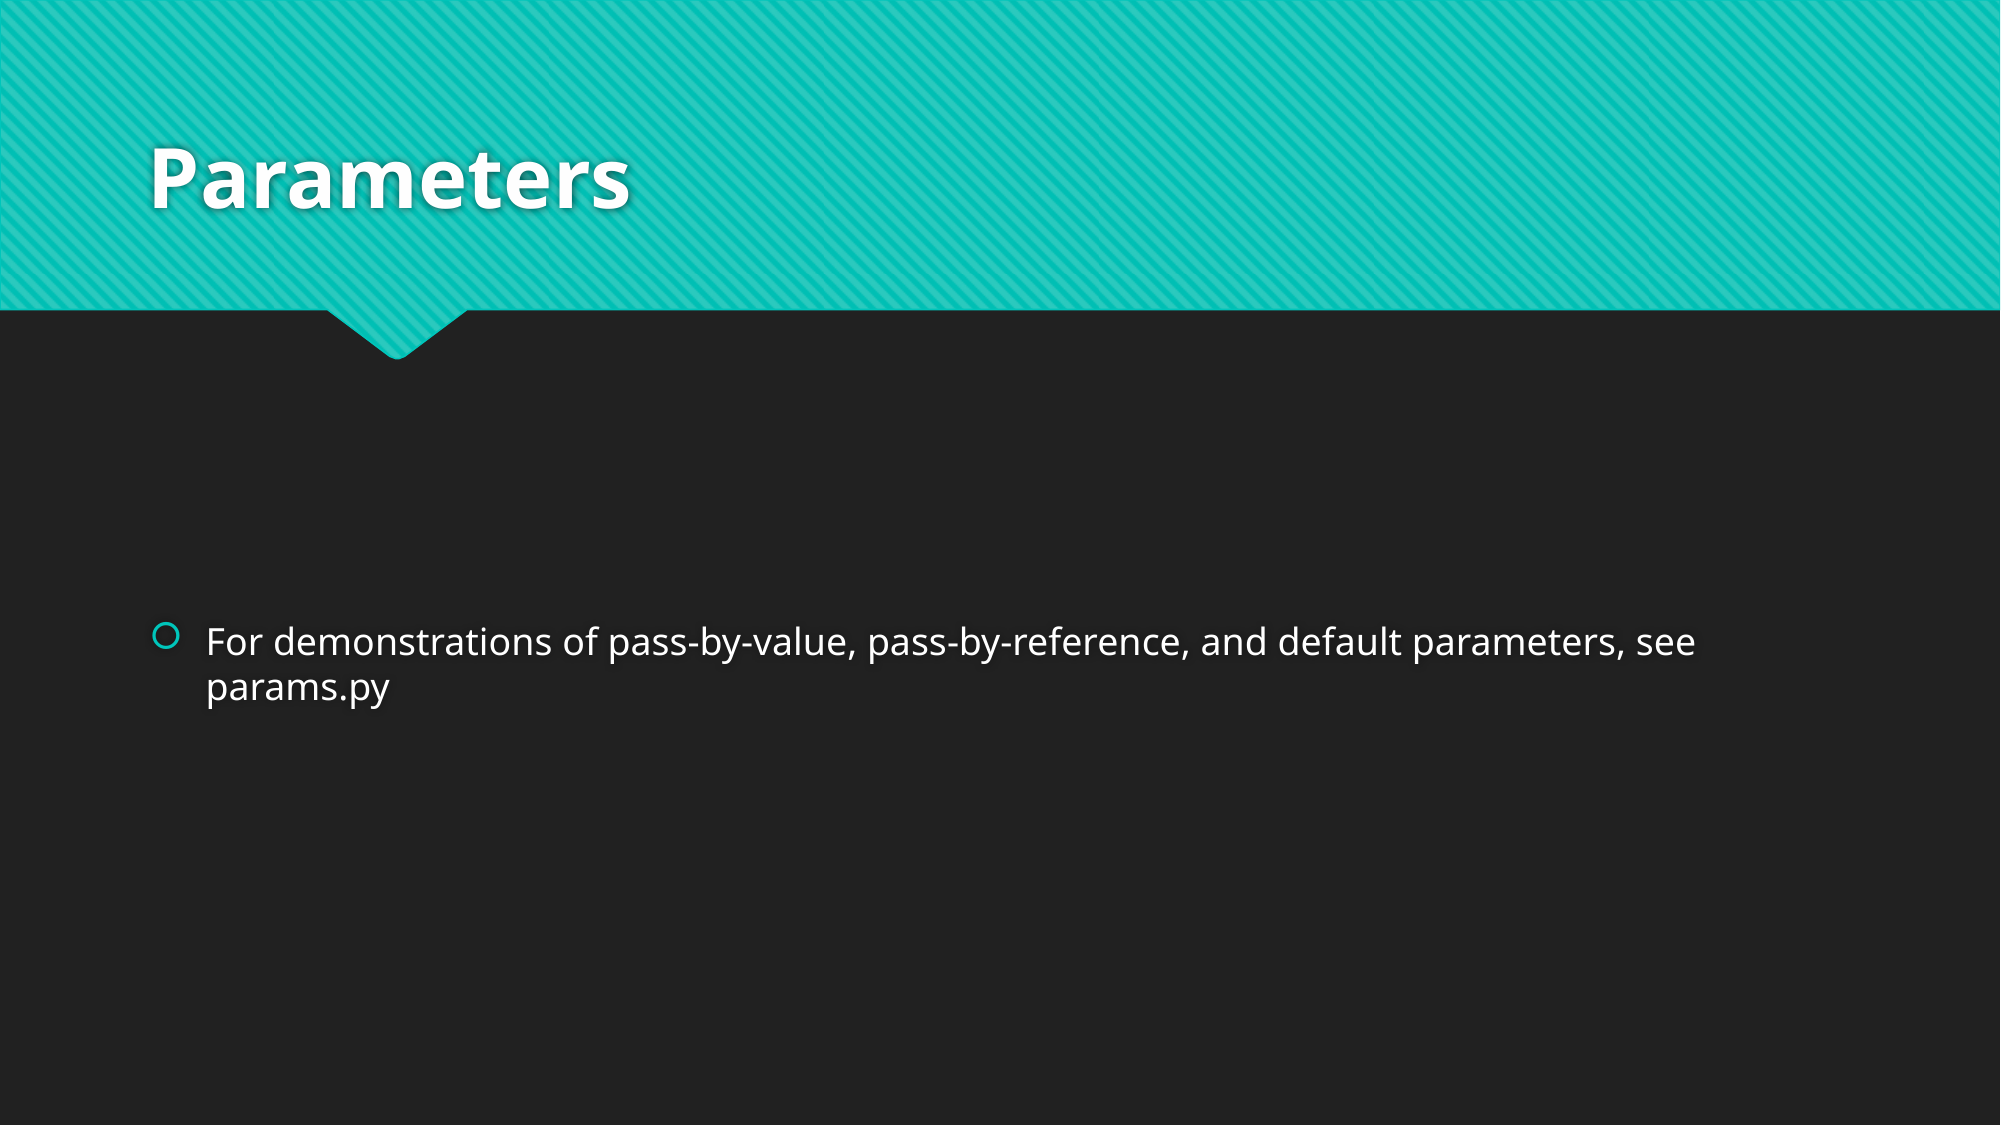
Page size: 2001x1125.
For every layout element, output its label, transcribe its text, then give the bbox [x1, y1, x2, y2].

title Parameters [132, 73, 1868, 233]
list For demonstrations of pass-by-value, pass-by-reference, and default parameters, see params.py [134, 364, 1866, 962]
